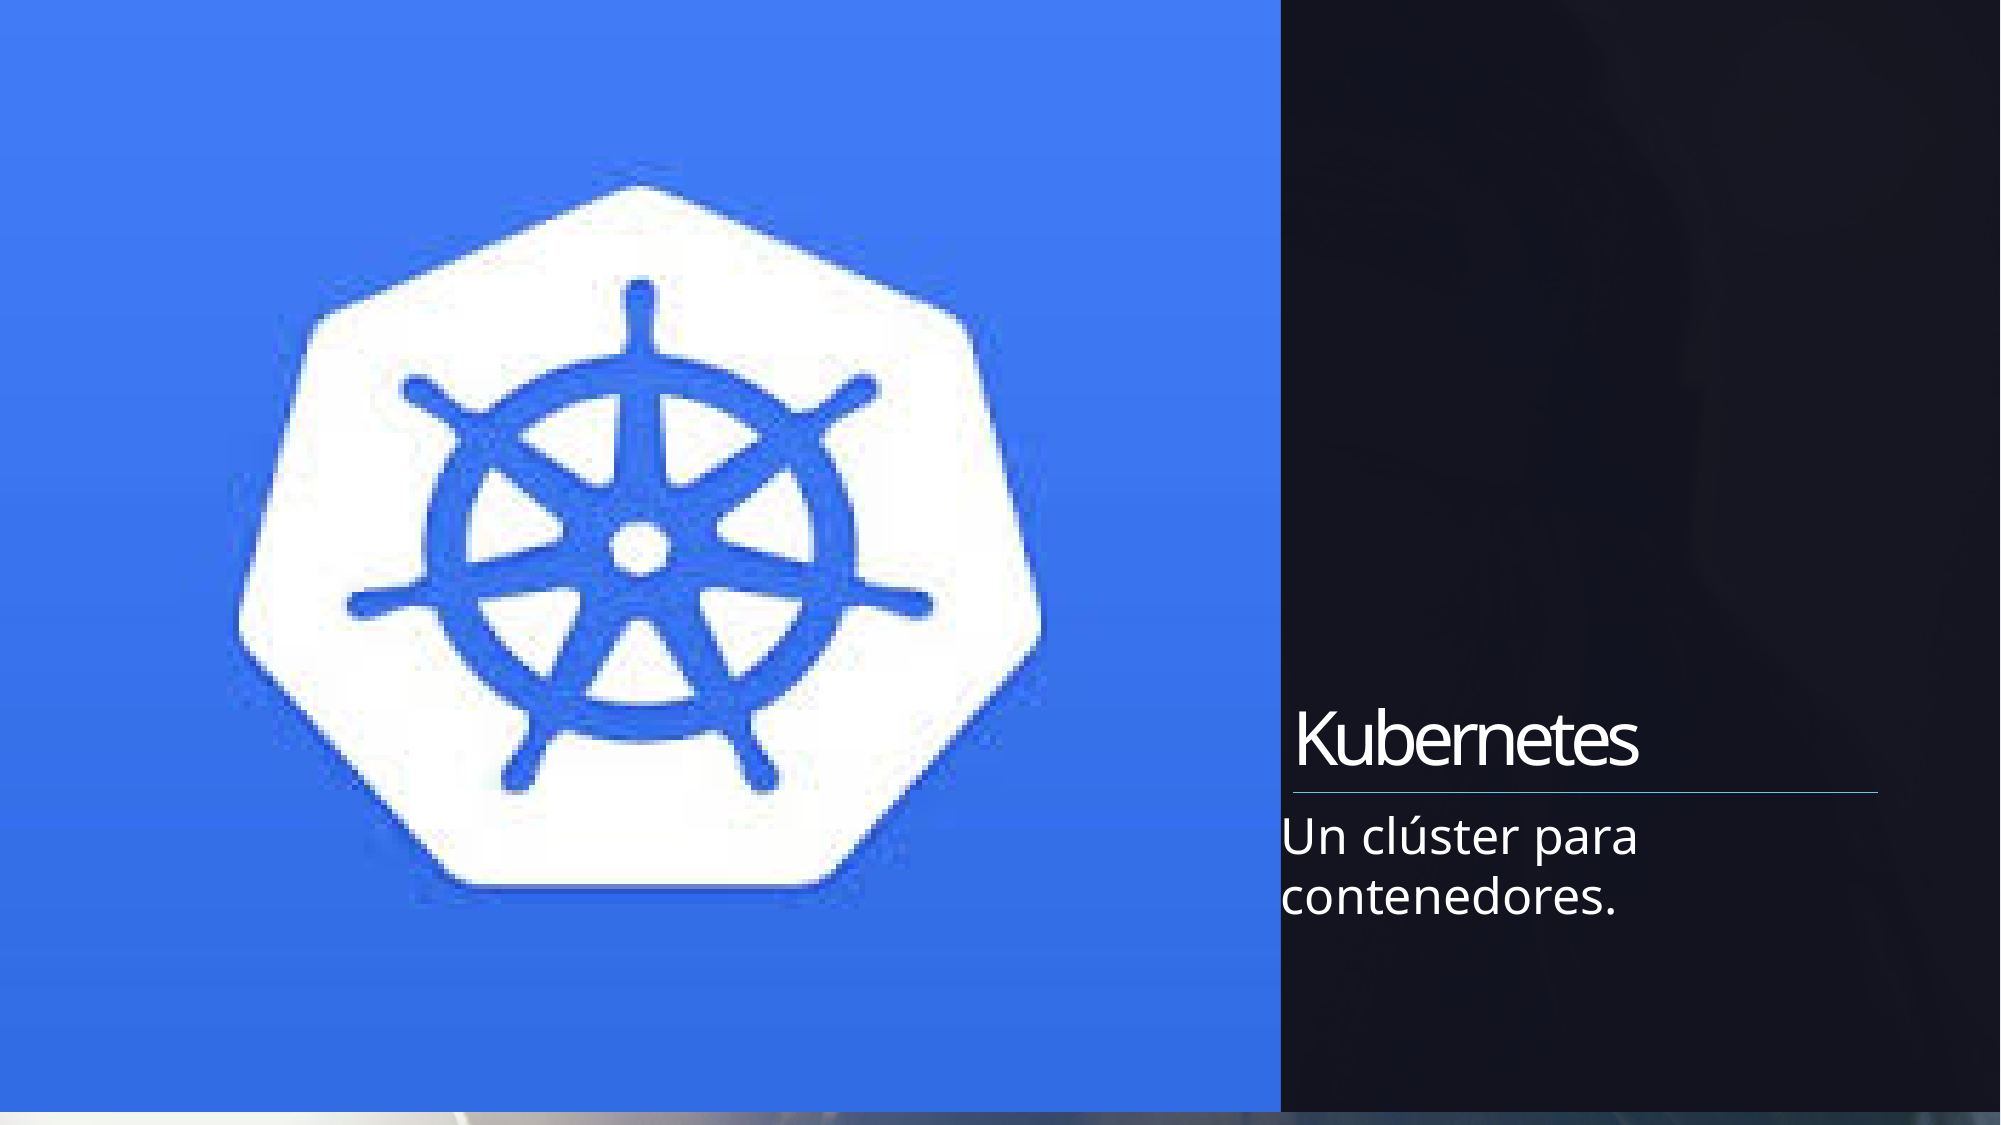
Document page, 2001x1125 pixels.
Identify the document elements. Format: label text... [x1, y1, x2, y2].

text_box [1280, 0, 2000, 1113]
picture [0, 0, 2001, 1125]
subtitle Un clúster para contenedores. [1281, 804, 1965, 967]
title Kubernetes [1292, 615, 1879, 782]
